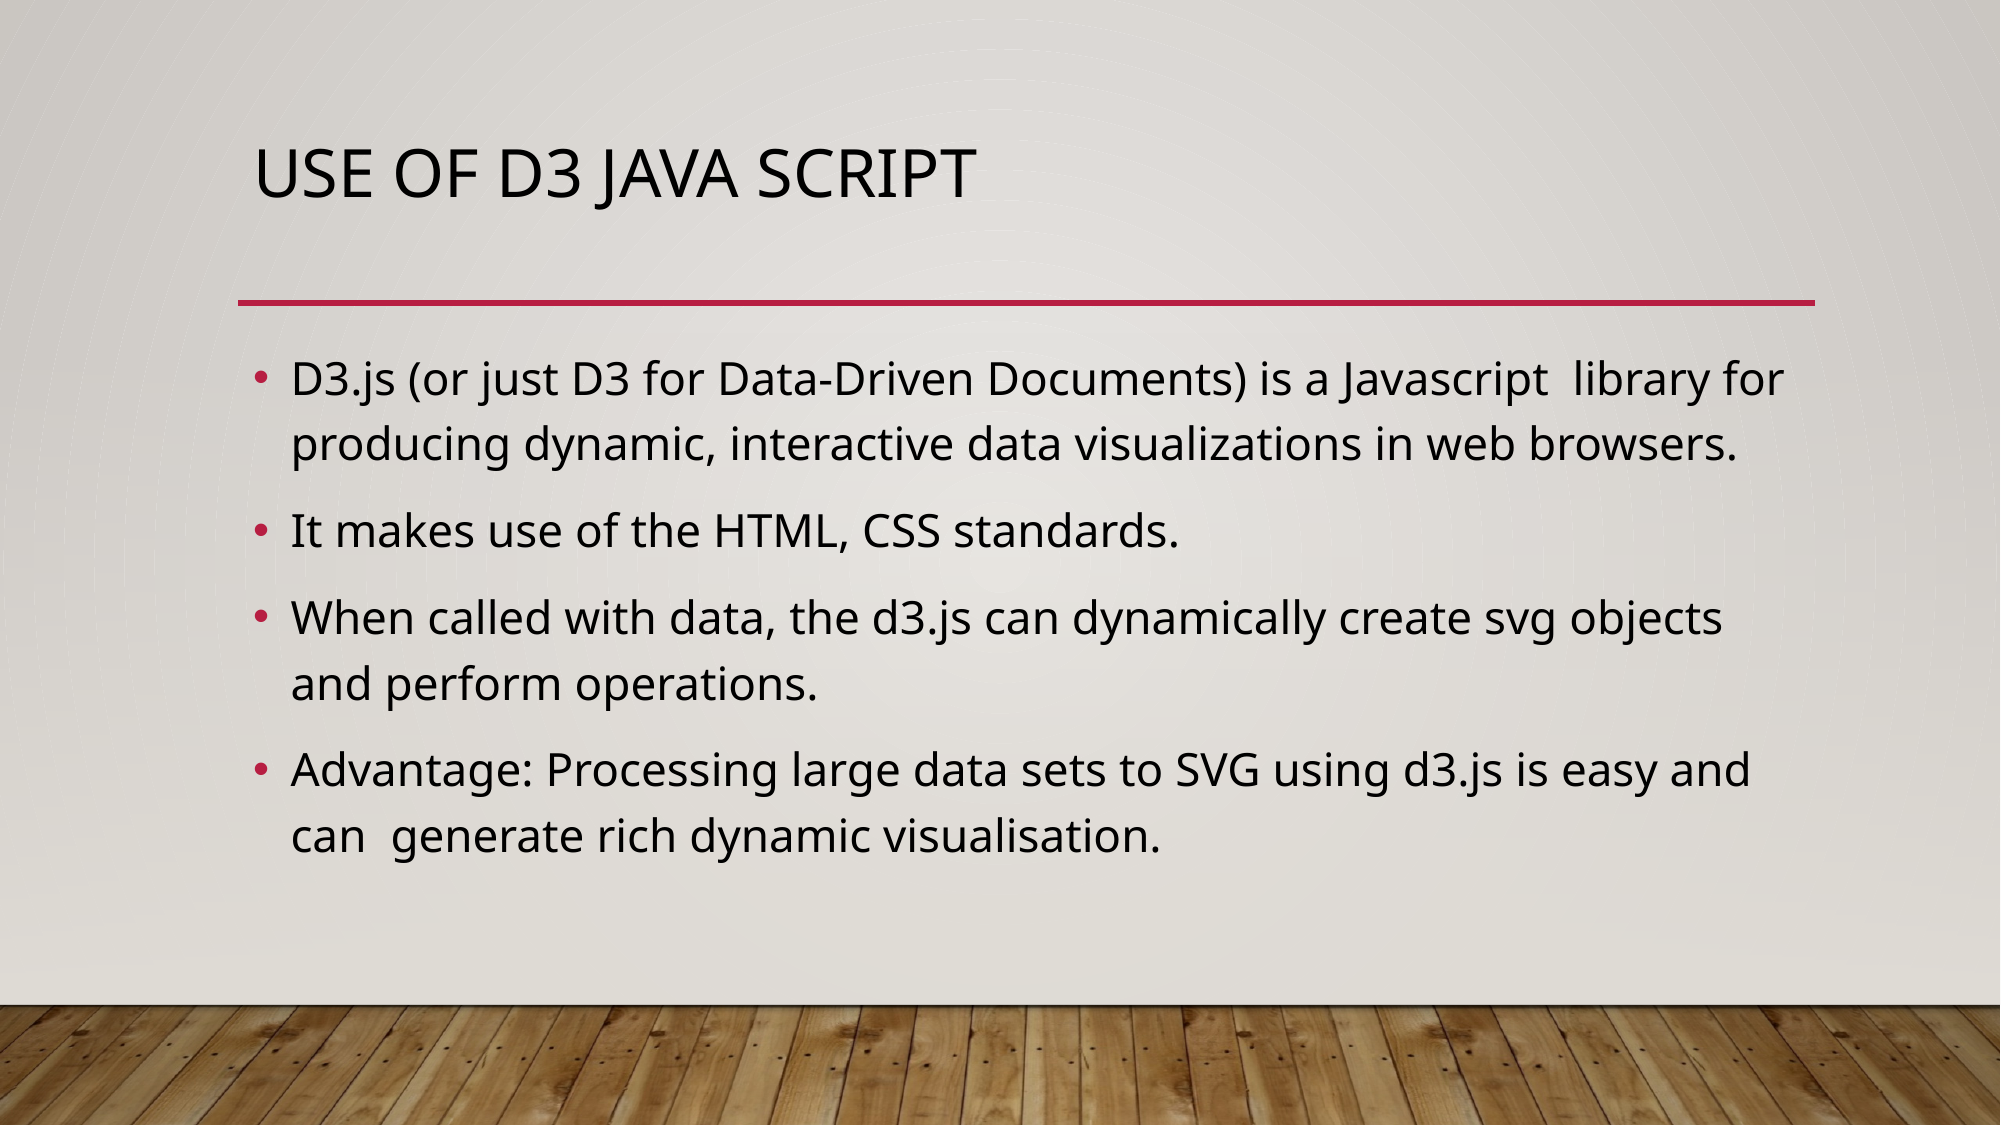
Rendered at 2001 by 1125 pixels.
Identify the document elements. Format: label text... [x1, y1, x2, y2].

picture [0, 1005, 2000, 1125]
list D3.js (or just D3 for Data-Driven Documents) is a Javascript library for producing dynamic, interactive data visualizations in web browsers. It makes use of the HTML, CSS standards. When called with data, the d3.js can dynamically create svg objects and perform operations. Advantage: Processing large data sets to SVG using d3.js is easy and can generate rich dynamic visualisation. [238, 330, 1814, 897]
title USE OF D3 Java Script [238, 131, 1814, 305]
